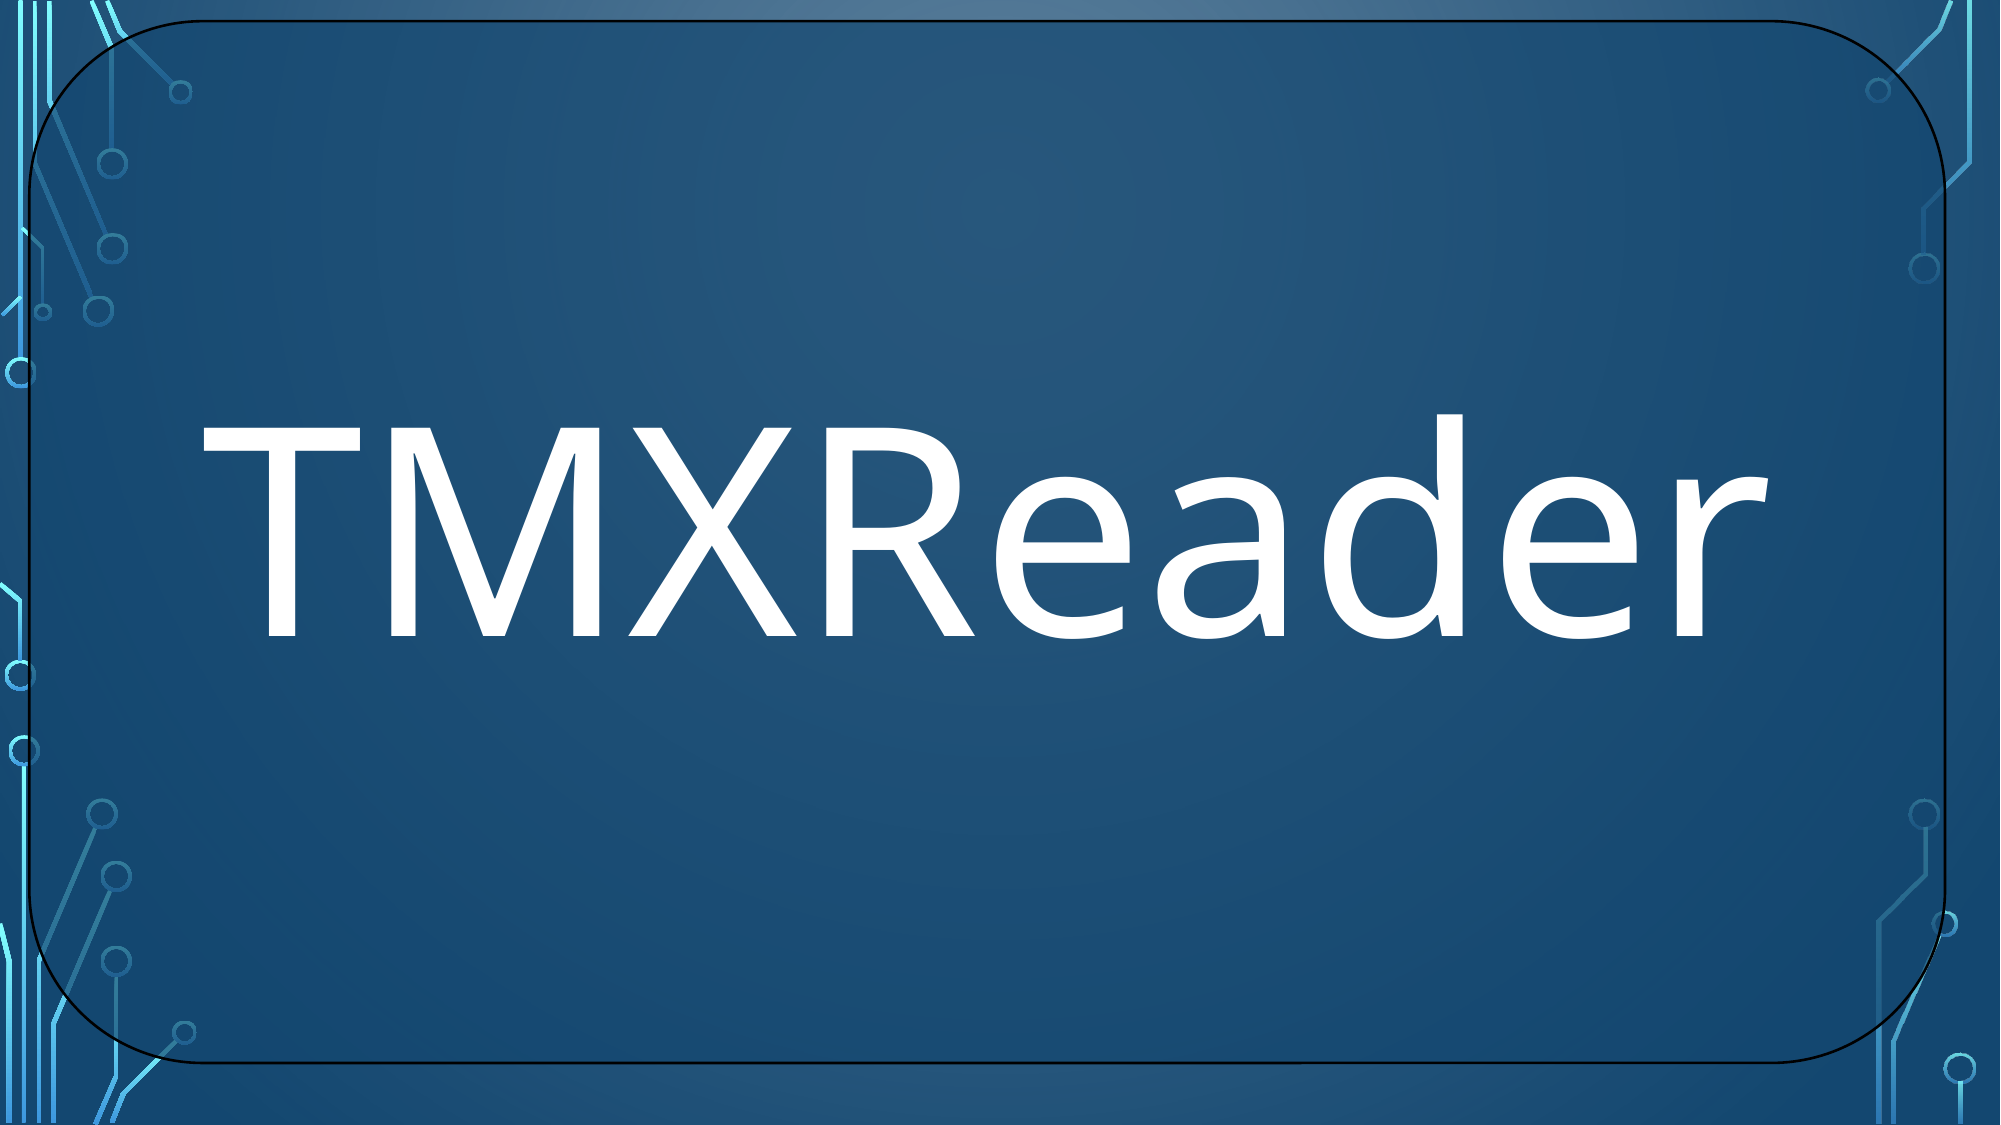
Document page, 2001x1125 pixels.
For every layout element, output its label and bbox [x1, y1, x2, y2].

text_box [29, 20, 1946, 1064]
